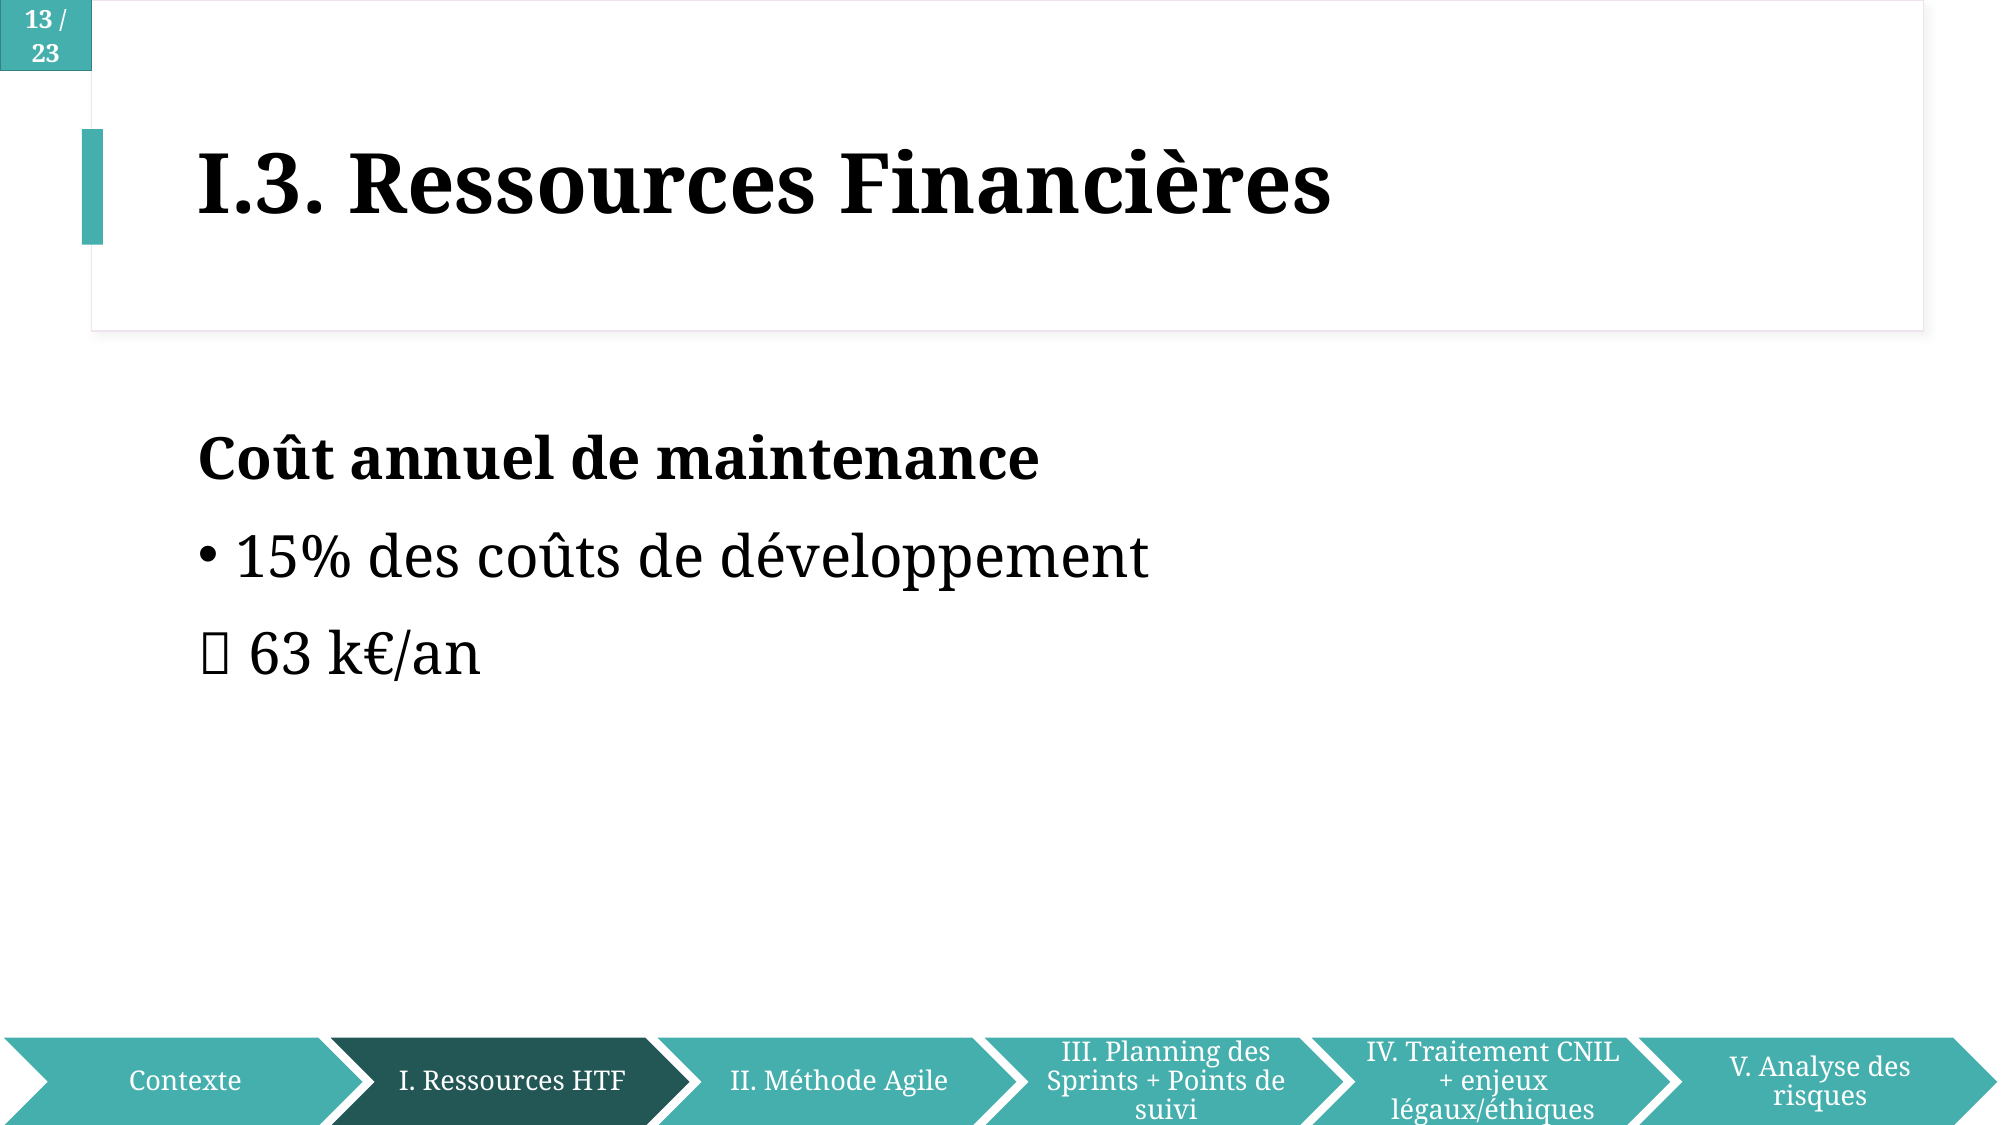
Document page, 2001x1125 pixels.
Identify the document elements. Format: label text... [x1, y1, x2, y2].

title I.3. Ressources Financières [183, 90, 1851, 284]
list Coût annuel de maintenance 15% des coûts de développement  63 k€/an [183, 406, 1851, 1013]
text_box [0, 1036, 2000, 1125]
